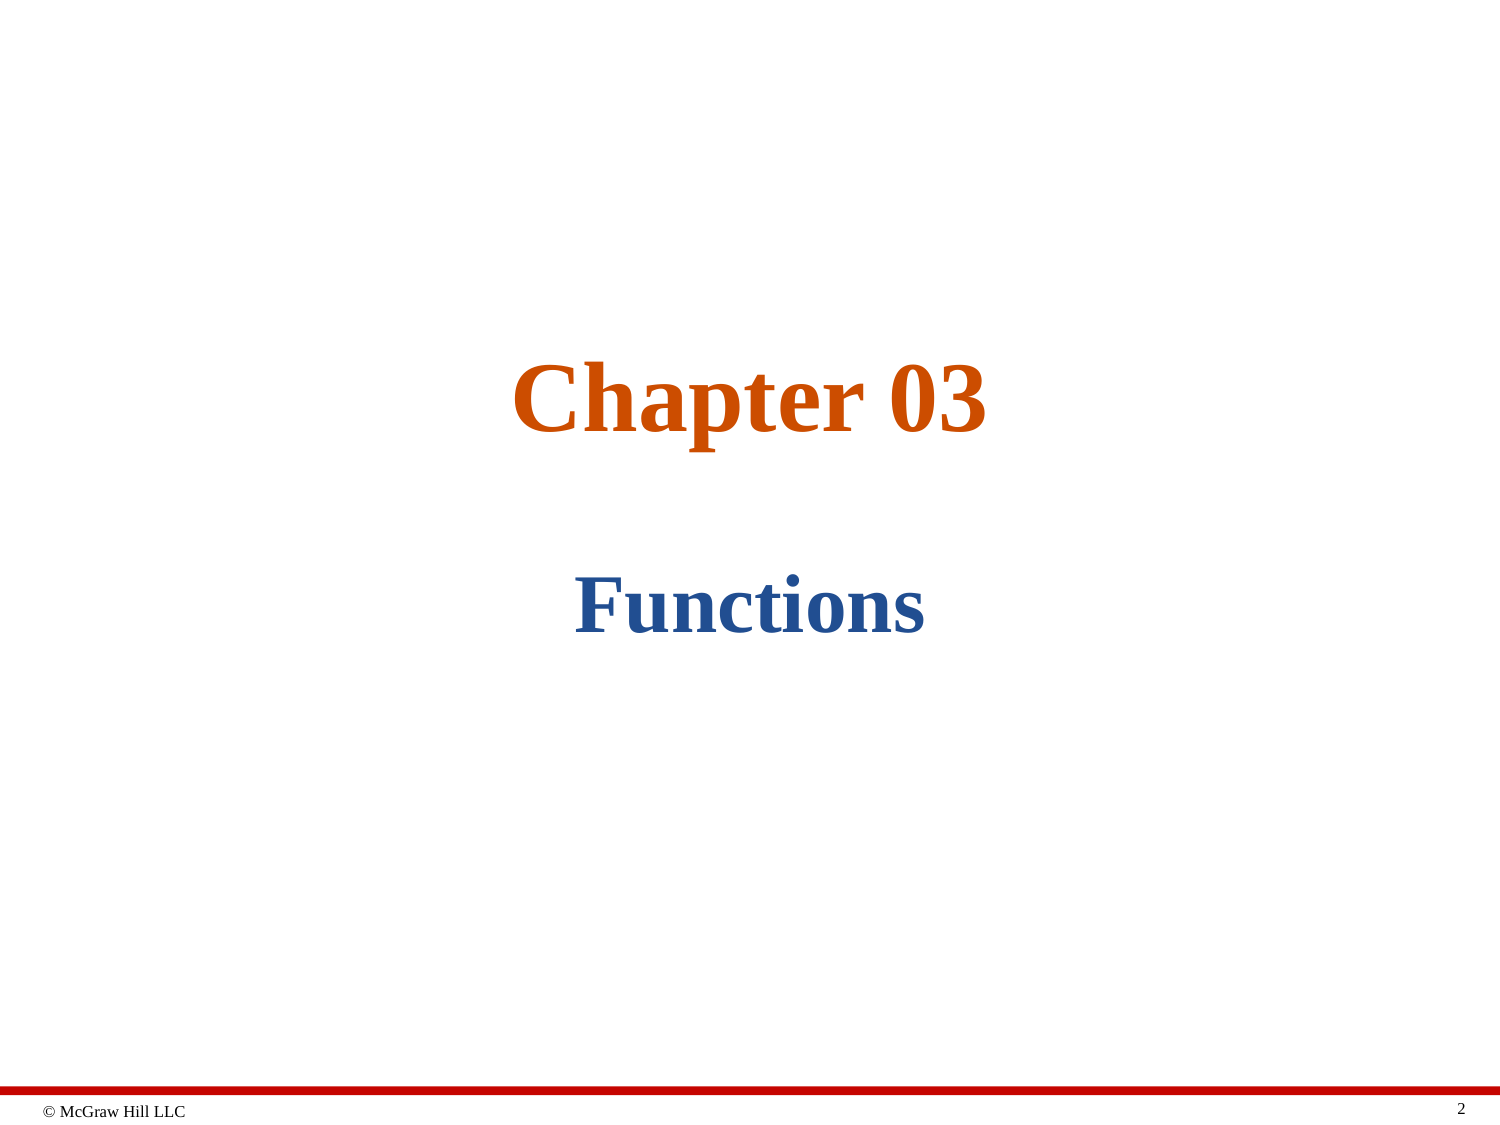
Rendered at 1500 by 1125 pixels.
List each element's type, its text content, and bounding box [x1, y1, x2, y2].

title Chapter 03 [200, 270, 1300, 528]
list Functions [200, 542, 1300, 798]
slide_number 2 [1415, 1094, 1474, 1122]
